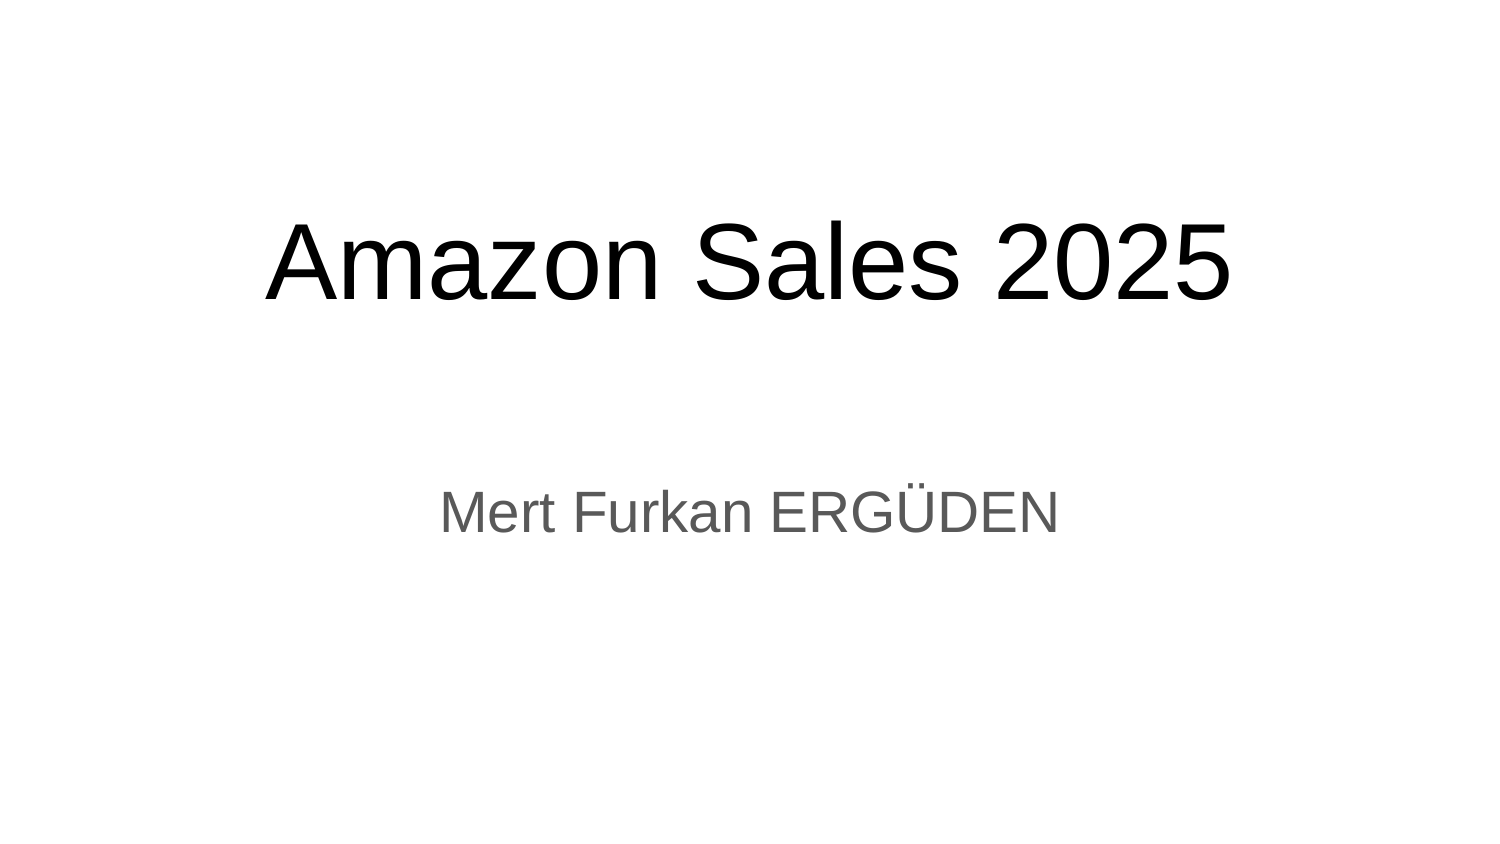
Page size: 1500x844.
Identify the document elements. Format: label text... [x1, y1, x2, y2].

title Amazon Sales 2025 [51, 122, 1449, 459]
subtitle Mert Furkan ERGÜDEN [51, 464, 1449, 595]
